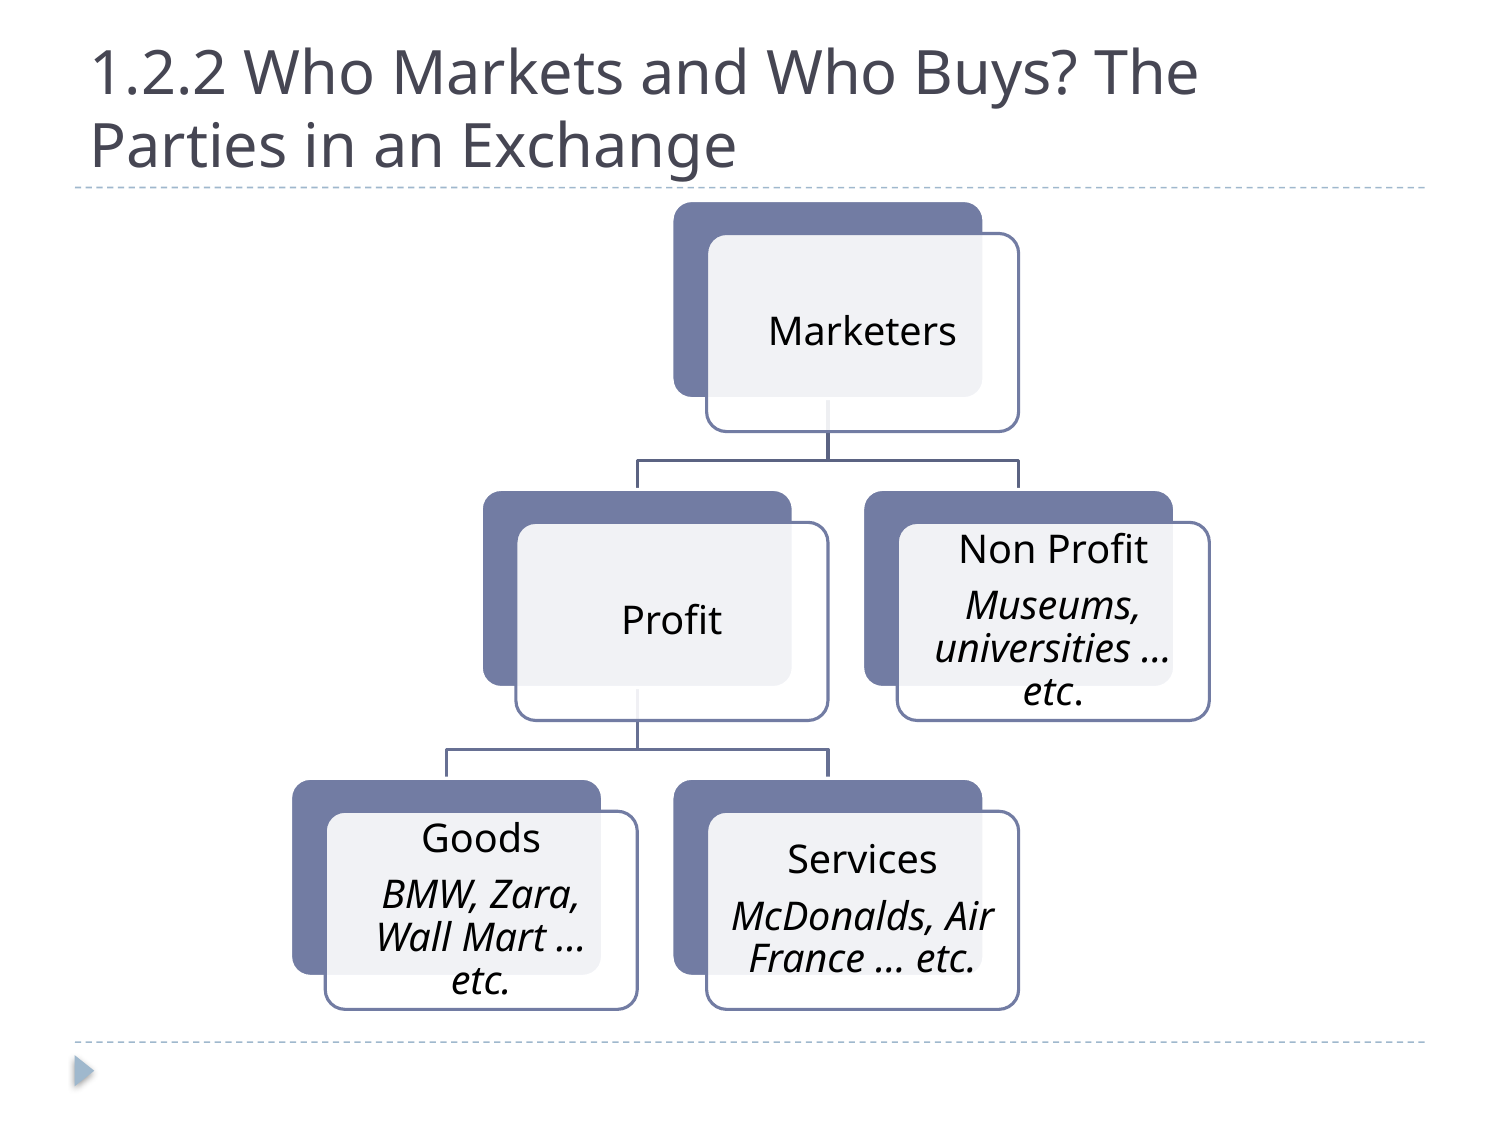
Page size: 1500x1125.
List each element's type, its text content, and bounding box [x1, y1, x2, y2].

title 1.2.2 Who Markets and Who Buys? The Parties in an Exchange [75, 24, 1425, 188]
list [74, 199, 1426, 1011]
